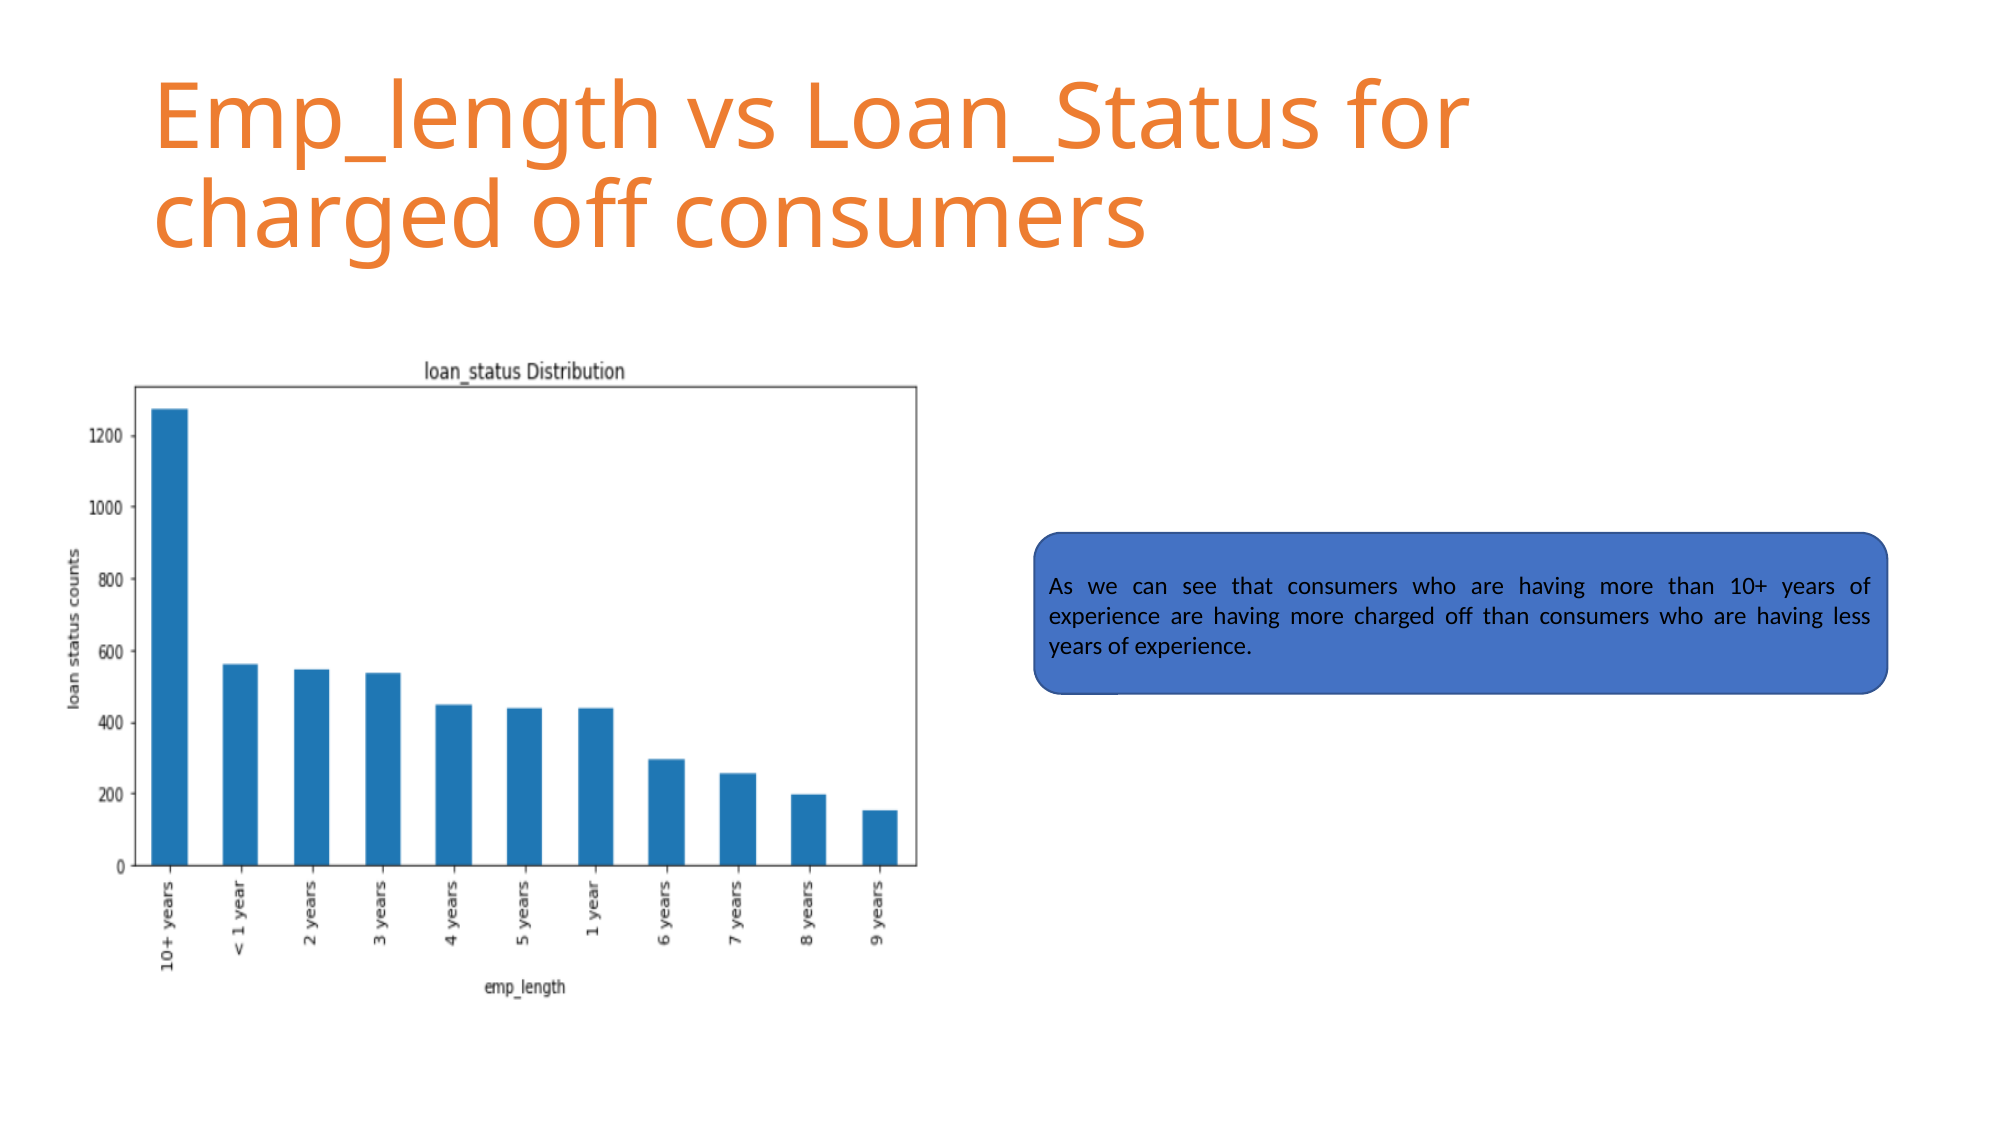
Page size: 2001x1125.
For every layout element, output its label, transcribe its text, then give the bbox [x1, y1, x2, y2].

text_box [1035, 531, 1889, 695]
title Emp_length vs Loan_Status for charged off consumers [137, 59, 1863, 278]
picture [33, 357, 1035, 1015]
text_box As we can see that consumers who are having more than 10+ years of experience are having more charged off than consumers who are having less years of experience. [1035, 562, 1888, 668]
